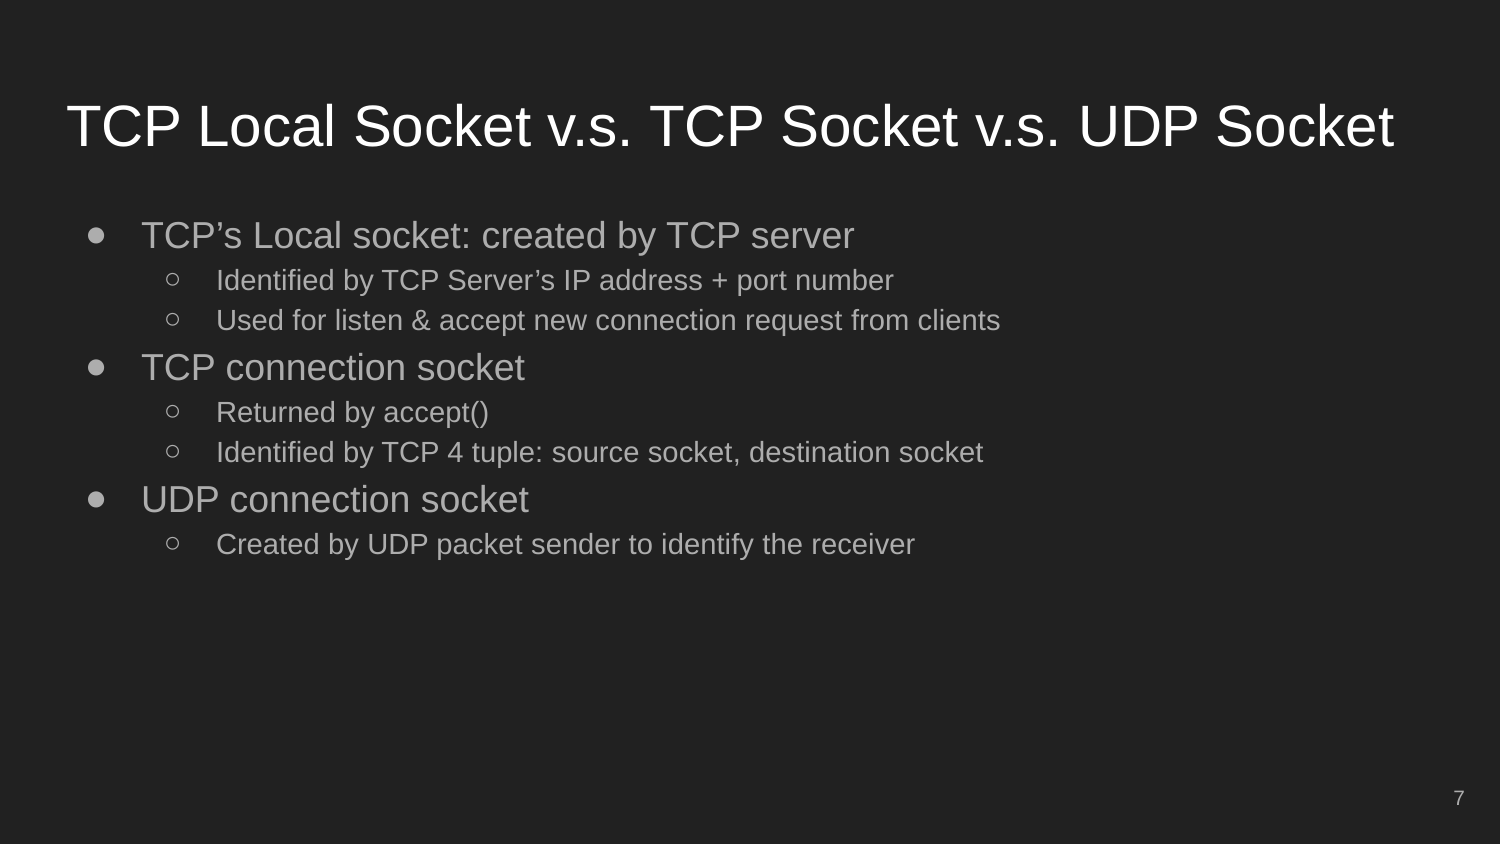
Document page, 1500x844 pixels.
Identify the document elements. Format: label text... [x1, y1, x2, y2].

title TCP Local Socket v.s. TCP Socket v.s. UDP Socket [51, 72, 1449, 167]
slide_number ‹#› [1389, 764, 1480, 830]
list TCP’s Local socket: created by TCP server Identified by TCP Server’s IP address + port number Used for listen & accept new connection request from clients TCP connection socket Returned by accept() Identified by TCP 4 tuple: source socket, destination socket UDP connection socket Created by UDP packet sender to identify the receiver [51, 189, 1449, 750]
